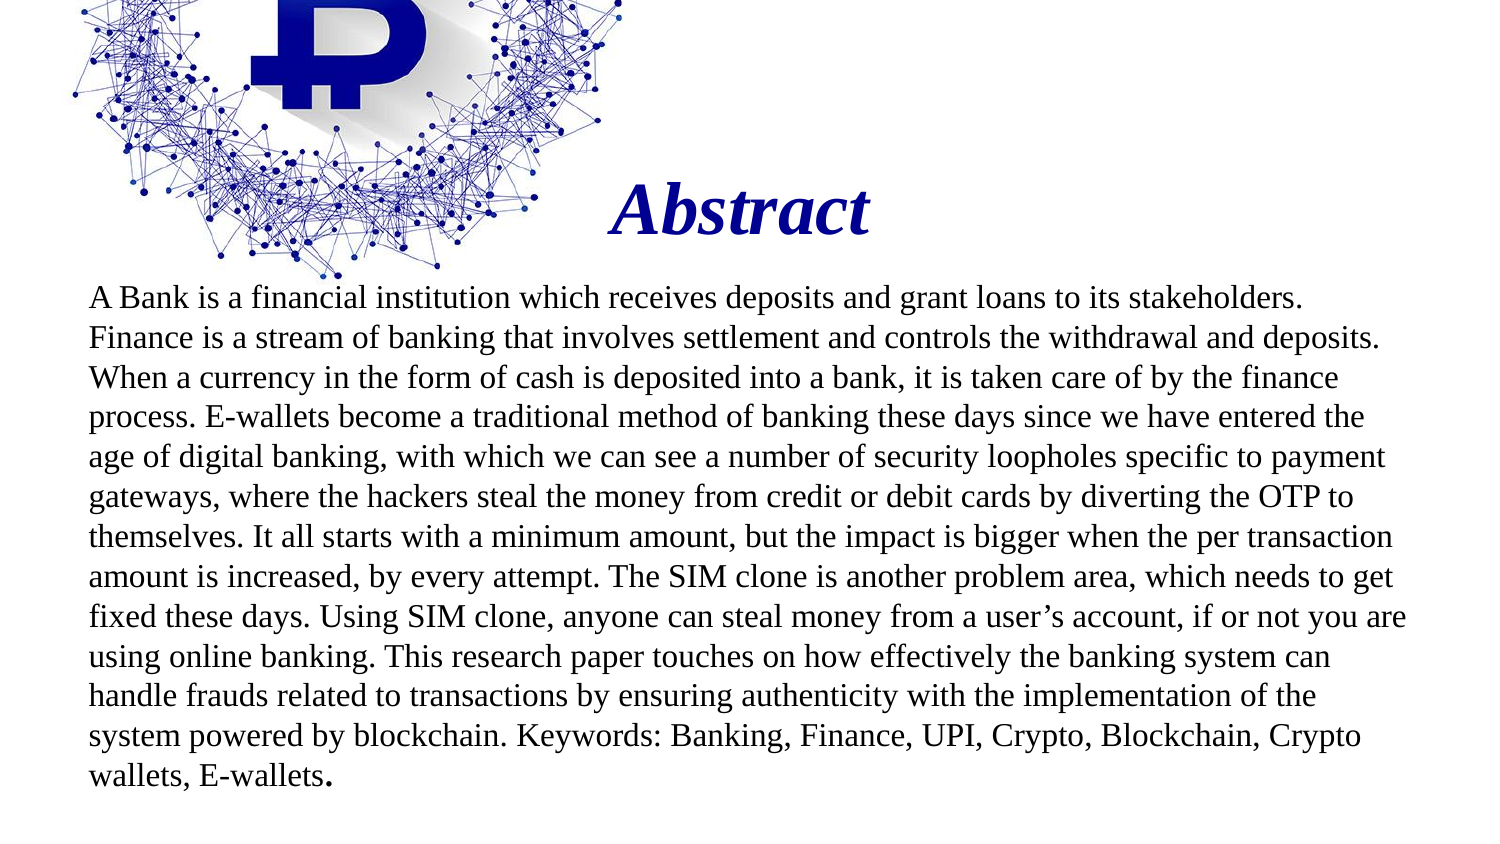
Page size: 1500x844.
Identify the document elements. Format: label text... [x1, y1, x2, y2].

list A Bank is a financial institution which receives deposits and grant loans to its stakeholders. Finance is a stream of banking that involves settlement and controls the withdrawal and deposits. When a currency in the form of cash is deposited into a bank, it is taken care of by the finance process. E-wallets become a traditional method of banking these days since we have entered the age of digital banking, with which we can see a number of security loopholes specific to payment gateways, where the hackers steal the money from credit or debit cards by diverting the OTP to themselves. It all starts with a minimum amount, but the impact is bigger when the per transaction amount is increased, by every attempt. The SIM clone is another problem area, which needs to get fixed these days. Using SIM clone, anyone can steal money from a user’s account, if or not you are using online banking. This research paper touches on how effectively the banking system can handle frauds related to transactions by ensuring authenticity with the implementation of the system powered by blockchain. Keywords: Banking, Finance, UPI, Crypto, Blockchain, Crypto wallets, E-wallets. [73, 267, 1427, 844]
picture [0, 0, 1500, 844]
title Abstract [73, 142, 1427, 267]
